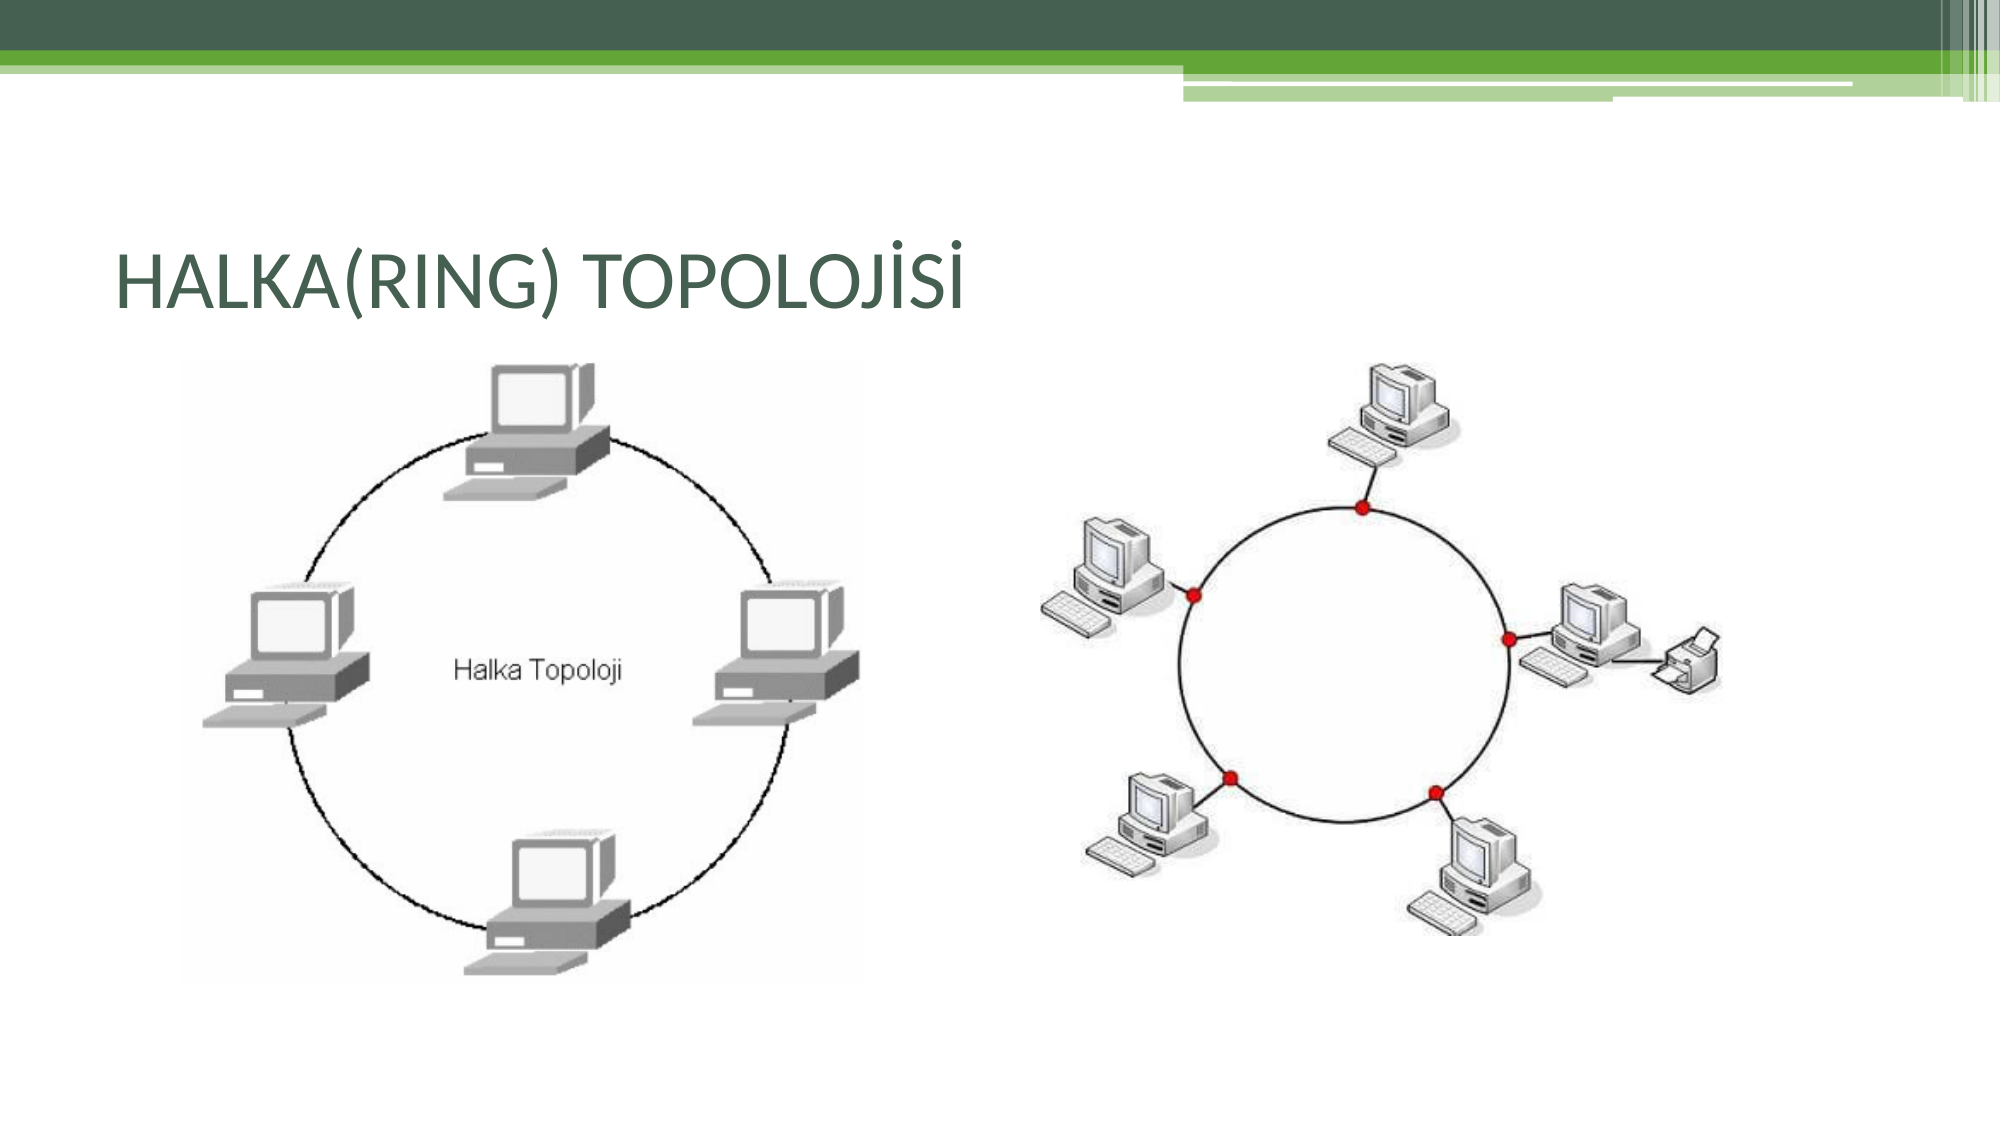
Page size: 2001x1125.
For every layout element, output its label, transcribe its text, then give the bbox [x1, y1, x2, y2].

picture [1040, 362, 1723, 936]
title HALKA(RING) TOPOLOJİSİ [99, 187, 1900, 363]
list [180, 362, 863, 984]
